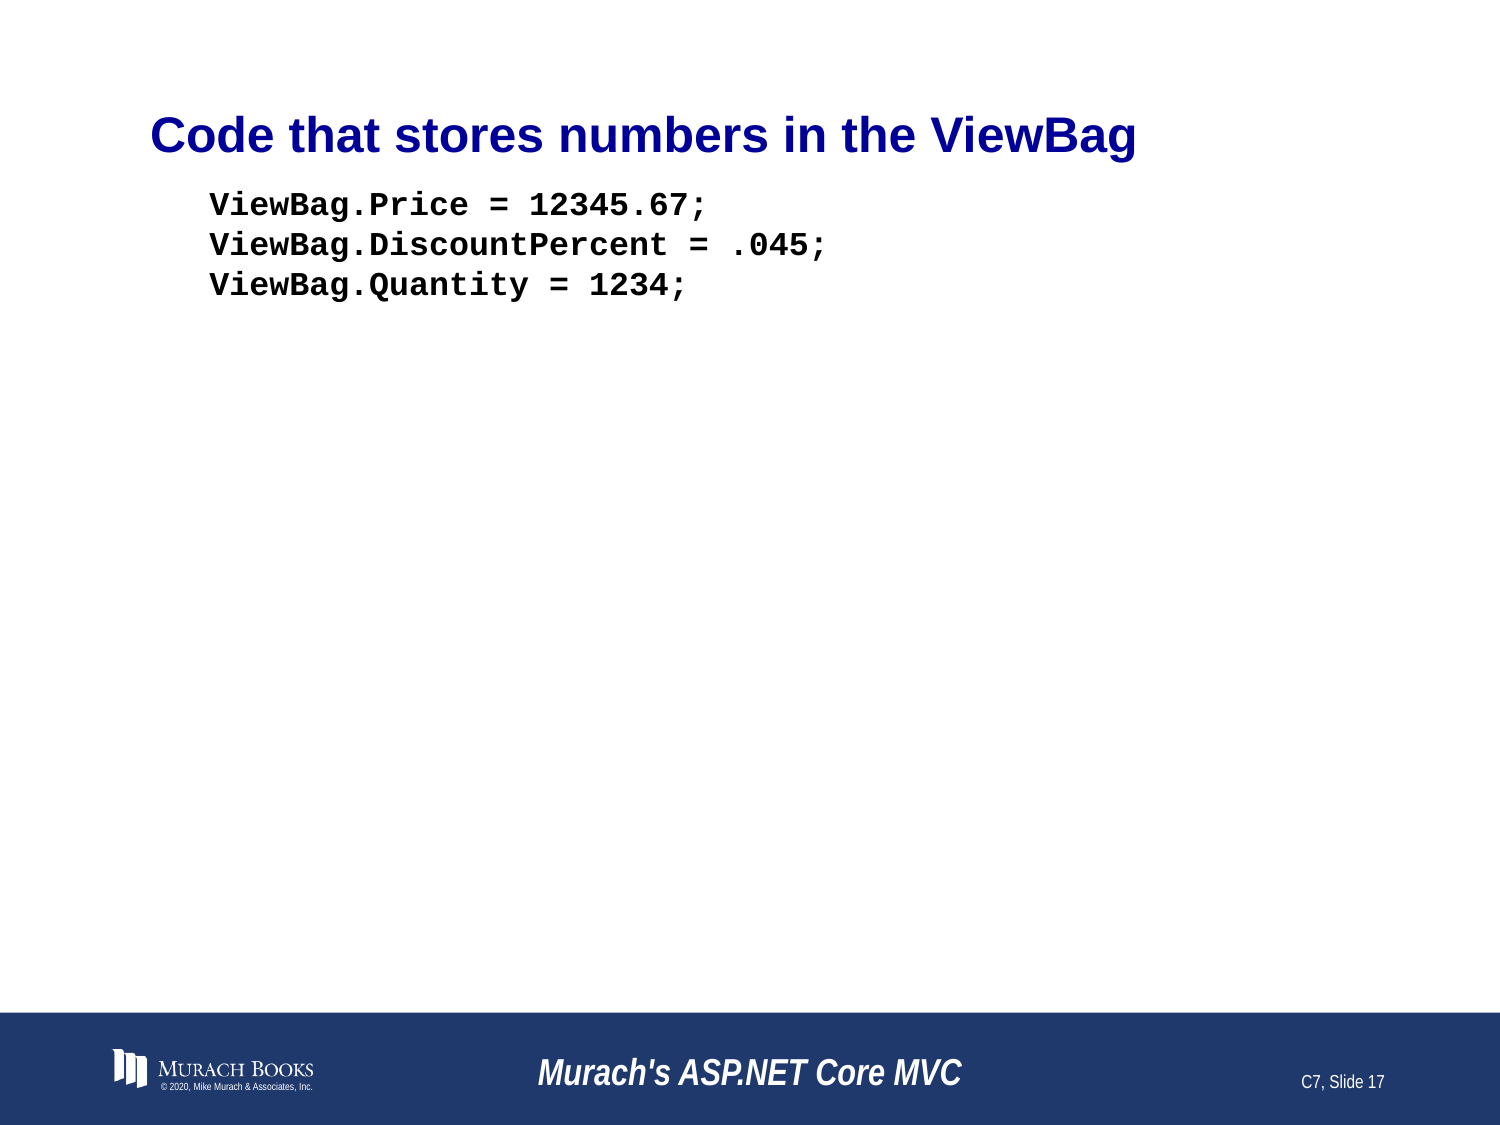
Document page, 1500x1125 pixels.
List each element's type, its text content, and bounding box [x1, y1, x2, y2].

footer © 2020, Mike Murach & Associates, Inc. [12, 1025, 463, 1100]
slide_number Murach's ASP.NET Core MVC [463, 1025, 1050, 1100]
list ViewBag.Price = 12345.67; ViewBag.DiscountPercent = .045; ViewBag.Quantity = 1234; [137, 174, 1350, 975]
title Code that stores numbers in the ViewBag [150, 102, 1350, 164]
slide_number C7, Slide 17 [1087, 1025, 1400, 1100]
